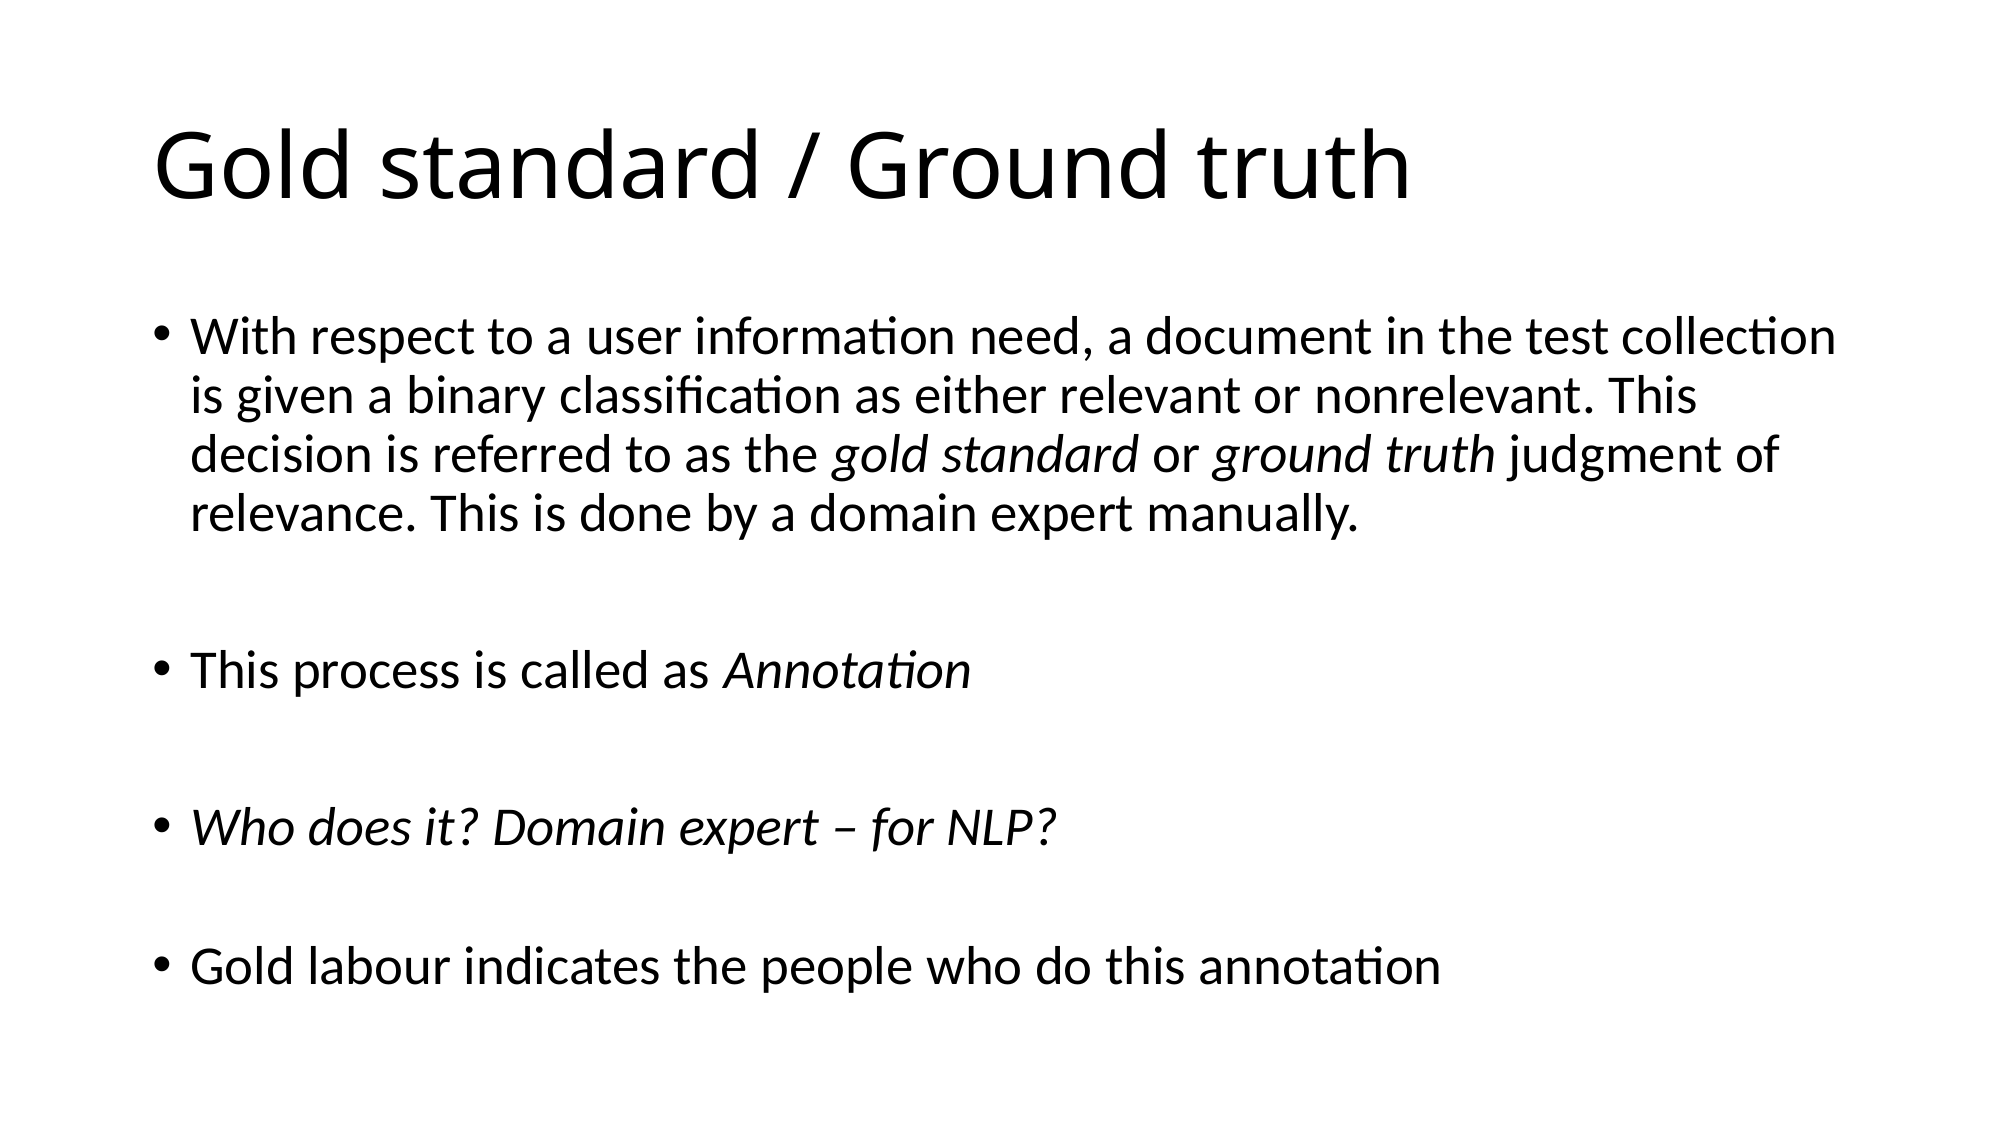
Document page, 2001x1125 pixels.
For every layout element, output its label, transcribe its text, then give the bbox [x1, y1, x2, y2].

title Gold standard / Ground truth [137, 59, 1863, 278]
list With respect to a user information need, a document in the test collection is given a binary classification as either relevant or nonrelevant. This decision is referred to as the gold standard or ground truth judgment of relevance. This is done by a domain expert manually. This process is called as Annotation Who does it? Domain expert – for NLP? Gold labour indicates the people who do this annotation [137, 299, 1863, 1014]
